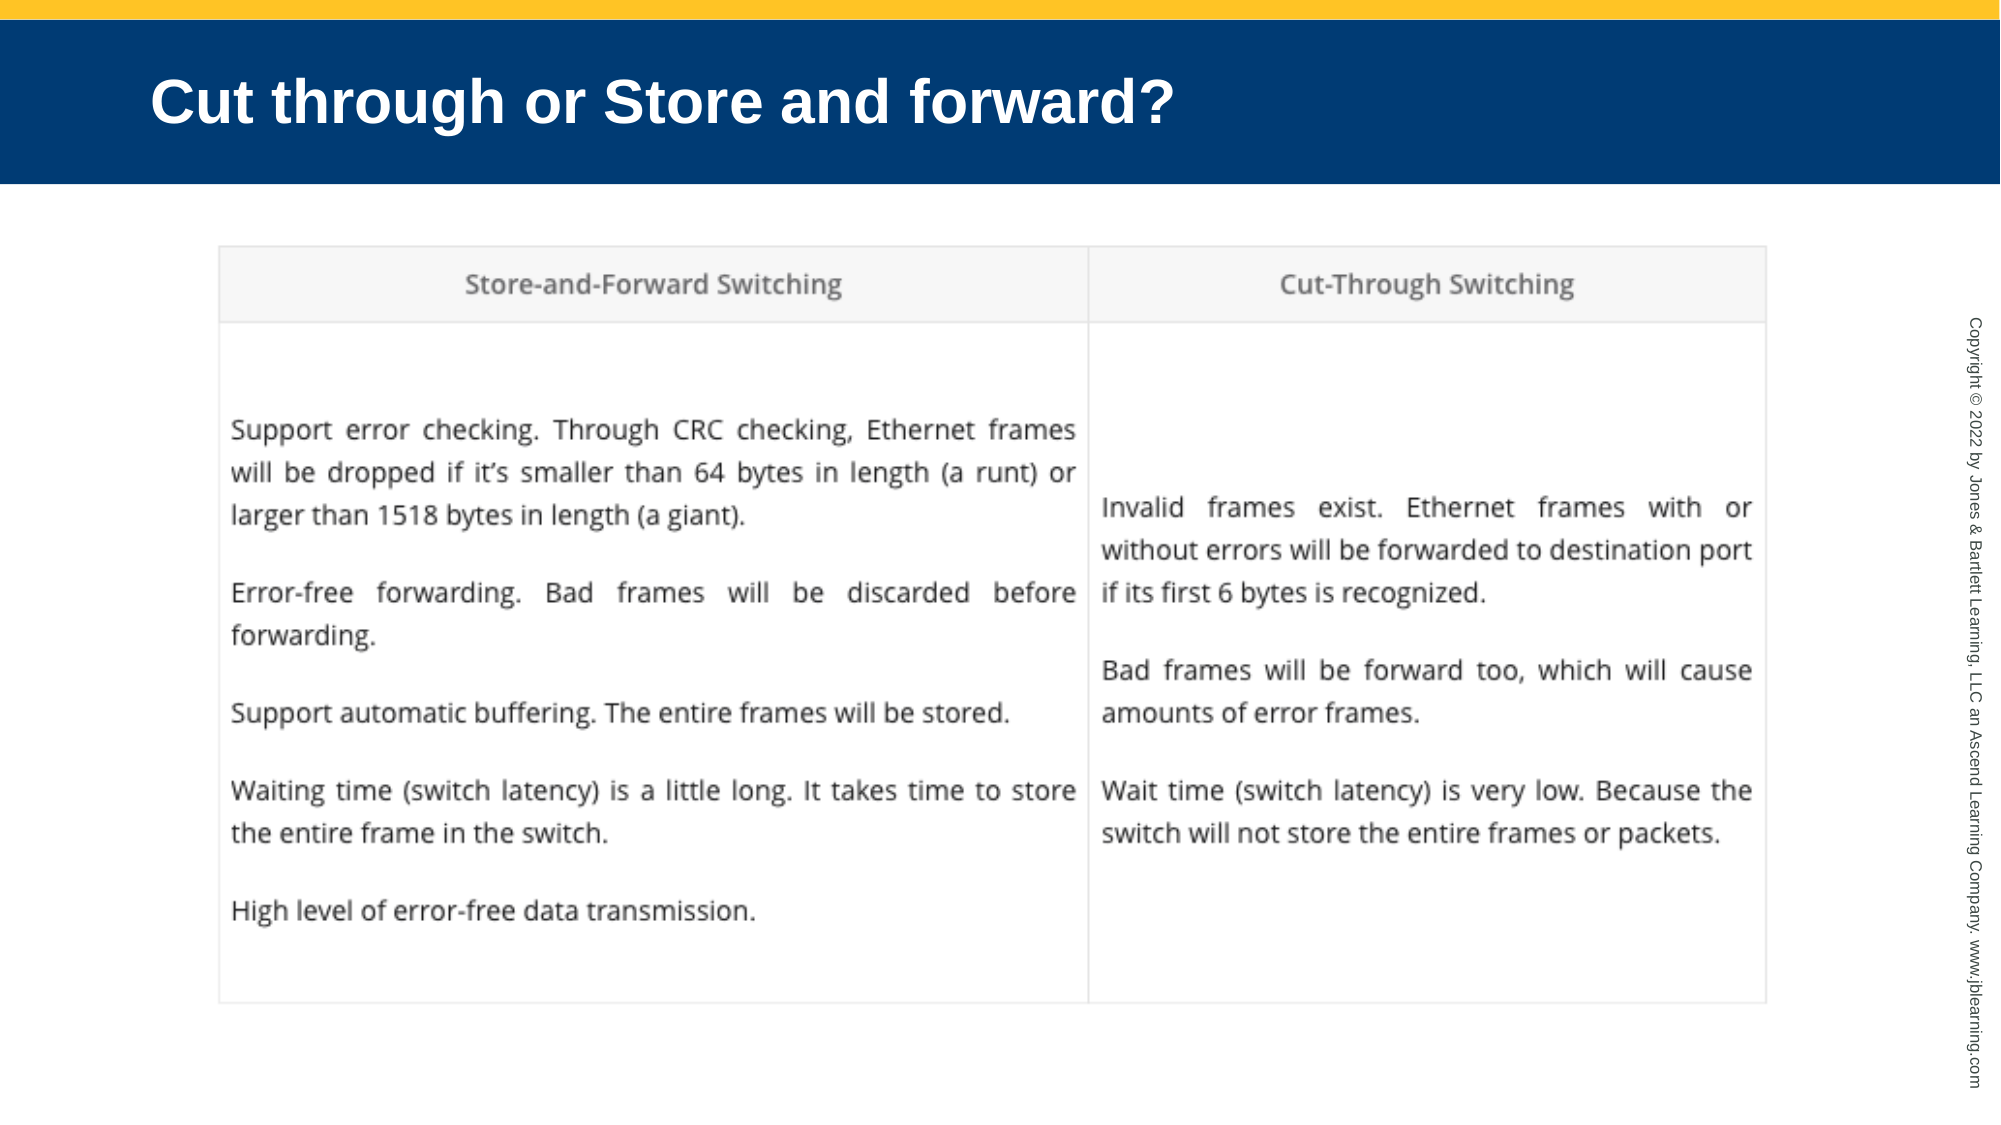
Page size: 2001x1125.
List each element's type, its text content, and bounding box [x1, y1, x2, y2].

title Cut through or Store and forward? [0, 19, 2000, 185]
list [209, 244, 1783, 1016]
